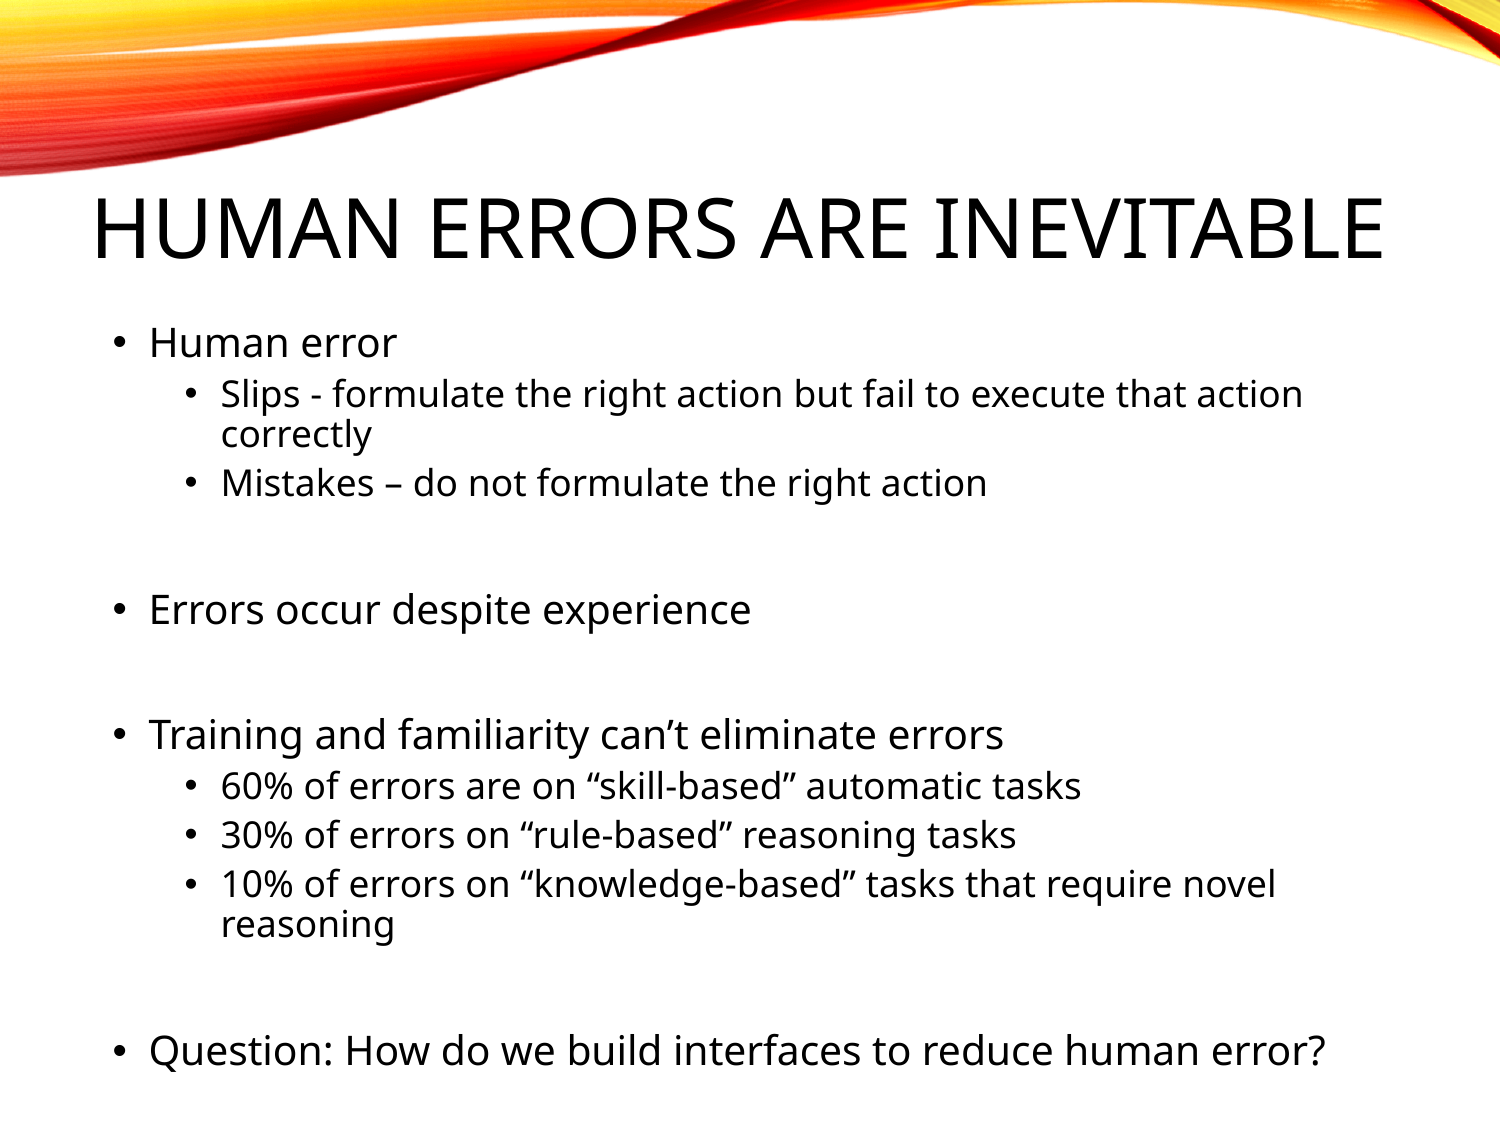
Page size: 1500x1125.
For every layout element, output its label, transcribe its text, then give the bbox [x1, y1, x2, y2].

title Human errors are inevitable [64, 125, 1403, 338]
picture [0, 0, 1500, 178]
list Human error Slips - formulate the right action but fail to execute that action correctly Mistakes – do not formulate the right action Errors occur despite experience Training and familiarity can’t eliminate errors 60% of errors are on “skill-based” automatic tasks 30% of errors on “rule-based” reasoning tasks 10% of errors on “knowledge-based” tasks that require novel reasoning Question: How do we build interfaces to reduce human error? [97, 314, 1447, 1083]
